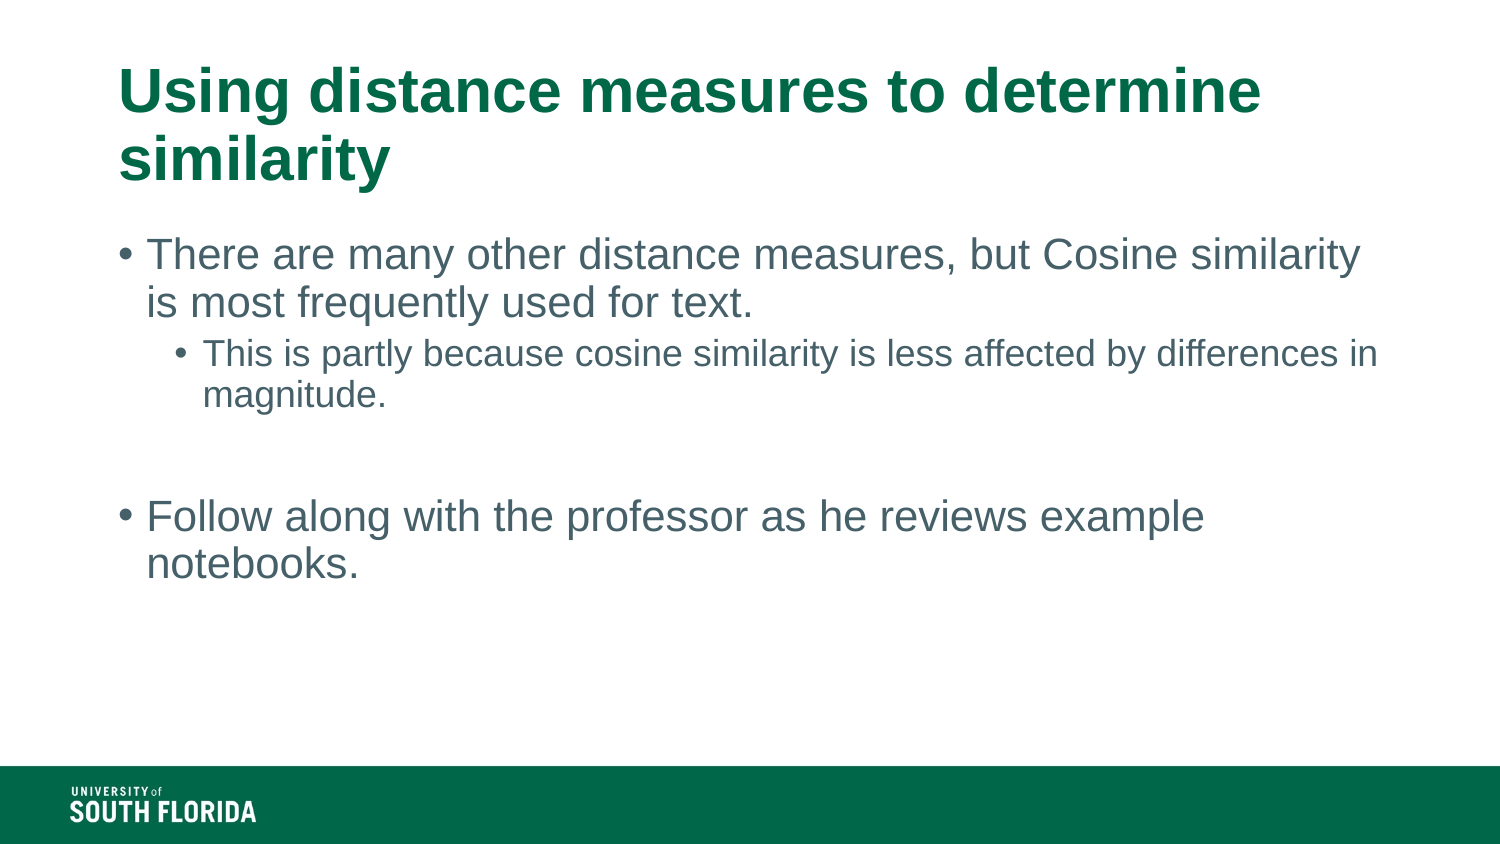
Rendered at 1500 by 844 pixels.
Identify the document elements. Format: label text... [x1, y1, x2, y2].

title Using distance measures to determine similarity [103, 44, 1397, 208]
picture [0, 0, 1500, 844]
list There are many other distance measures, but Cosine similarity is most frequently used for text. This is partly because cosine similarity is less affected by differences in magnitude. Follow along with the professor as he reviews example notebooks. [103, 224, 1397, 760]
